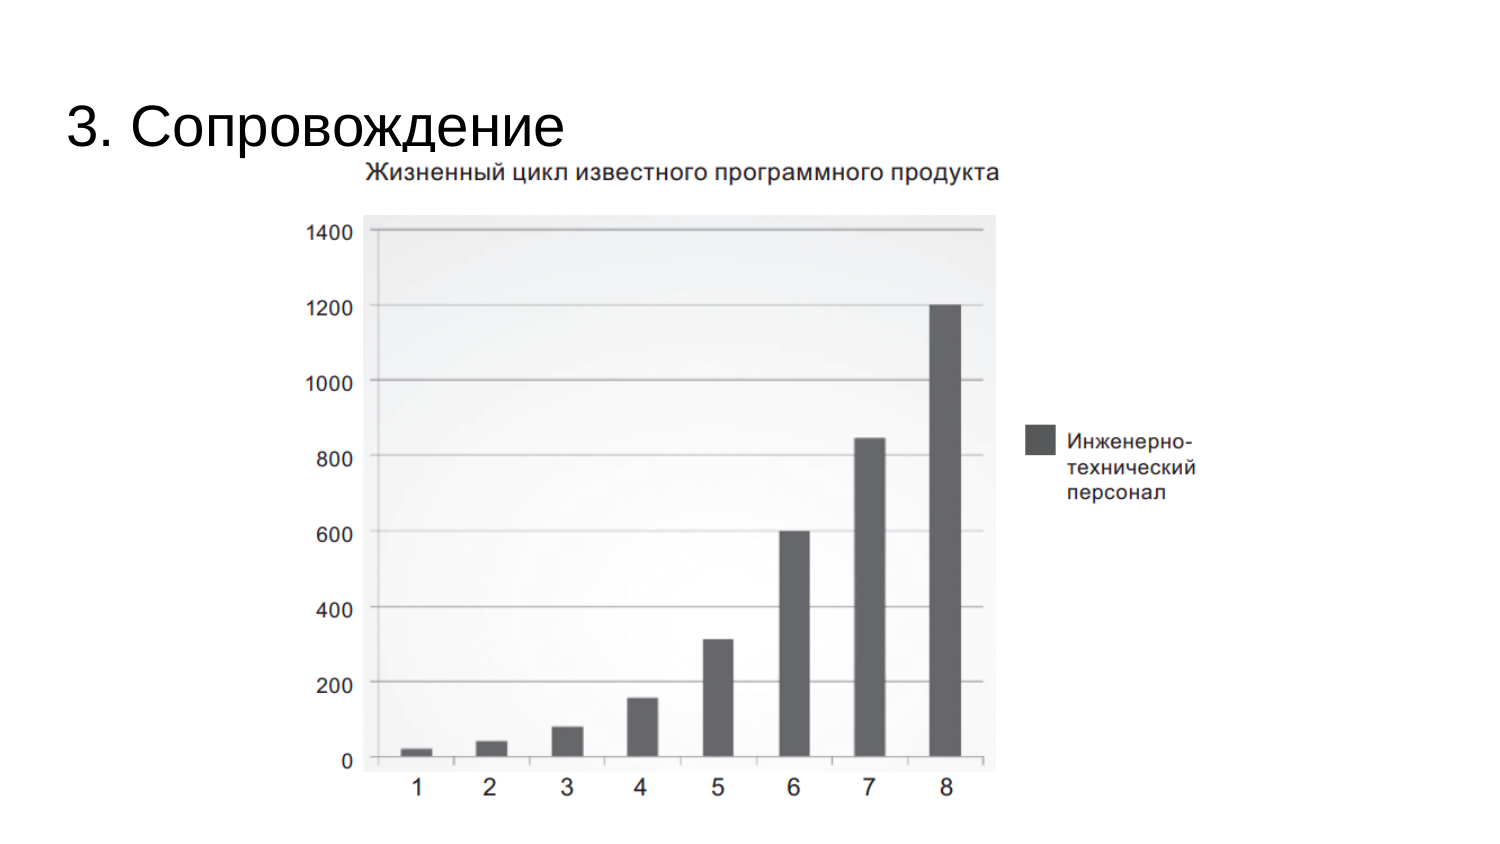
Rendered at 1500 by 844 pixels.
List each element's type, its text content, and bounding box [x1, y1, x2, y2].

title 3. Сопровождение [51, 72, 1449, 167]
picture [290, 152, 1210, 817]
